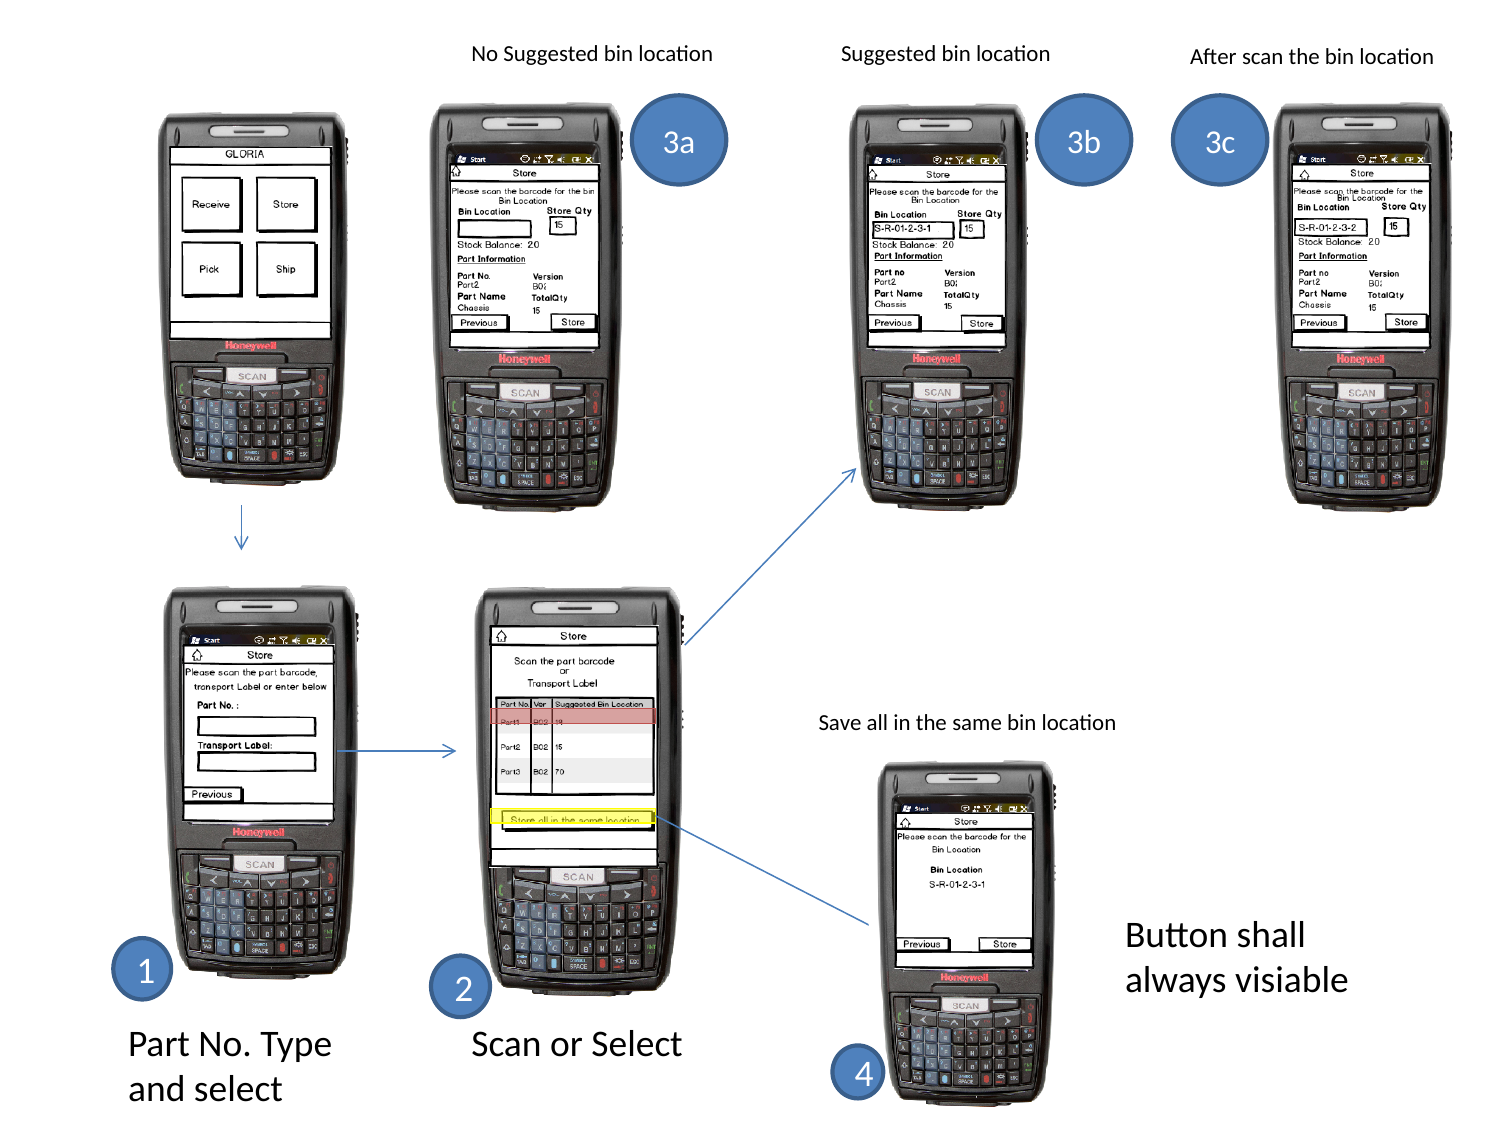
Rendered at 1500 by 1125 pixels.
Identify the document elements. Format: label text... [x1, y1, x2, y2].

text_box Button shall always visiable [1110, 902, 1406, 1008]
text_box No Suggested bin location [456, 30, 739, 74]
picture [868, 745, 1071, 1125]
picture [47, 568, 689, 1018]
text_box 4 [830, 1043, 863, 1101]
text_box After scan the bin location [1175, 34, 1457, 77]
text_box Part No. Type and select [113, 1011, 371, 1117]
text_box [684, 467, 857, 646]
picture [418, 84, 1472, 535]
text_box Suggested bin location [826, 30, 1108, 74]
text_box Save all in the same bin location [803, 700, 1135, 743]
text_box Scan or Select [456, 1011, 700, 1072]
picture [113, 95, 372, 505]
text_box 2 [436, 1008, 452, 1019]
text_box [655, 815, 863, 939]
